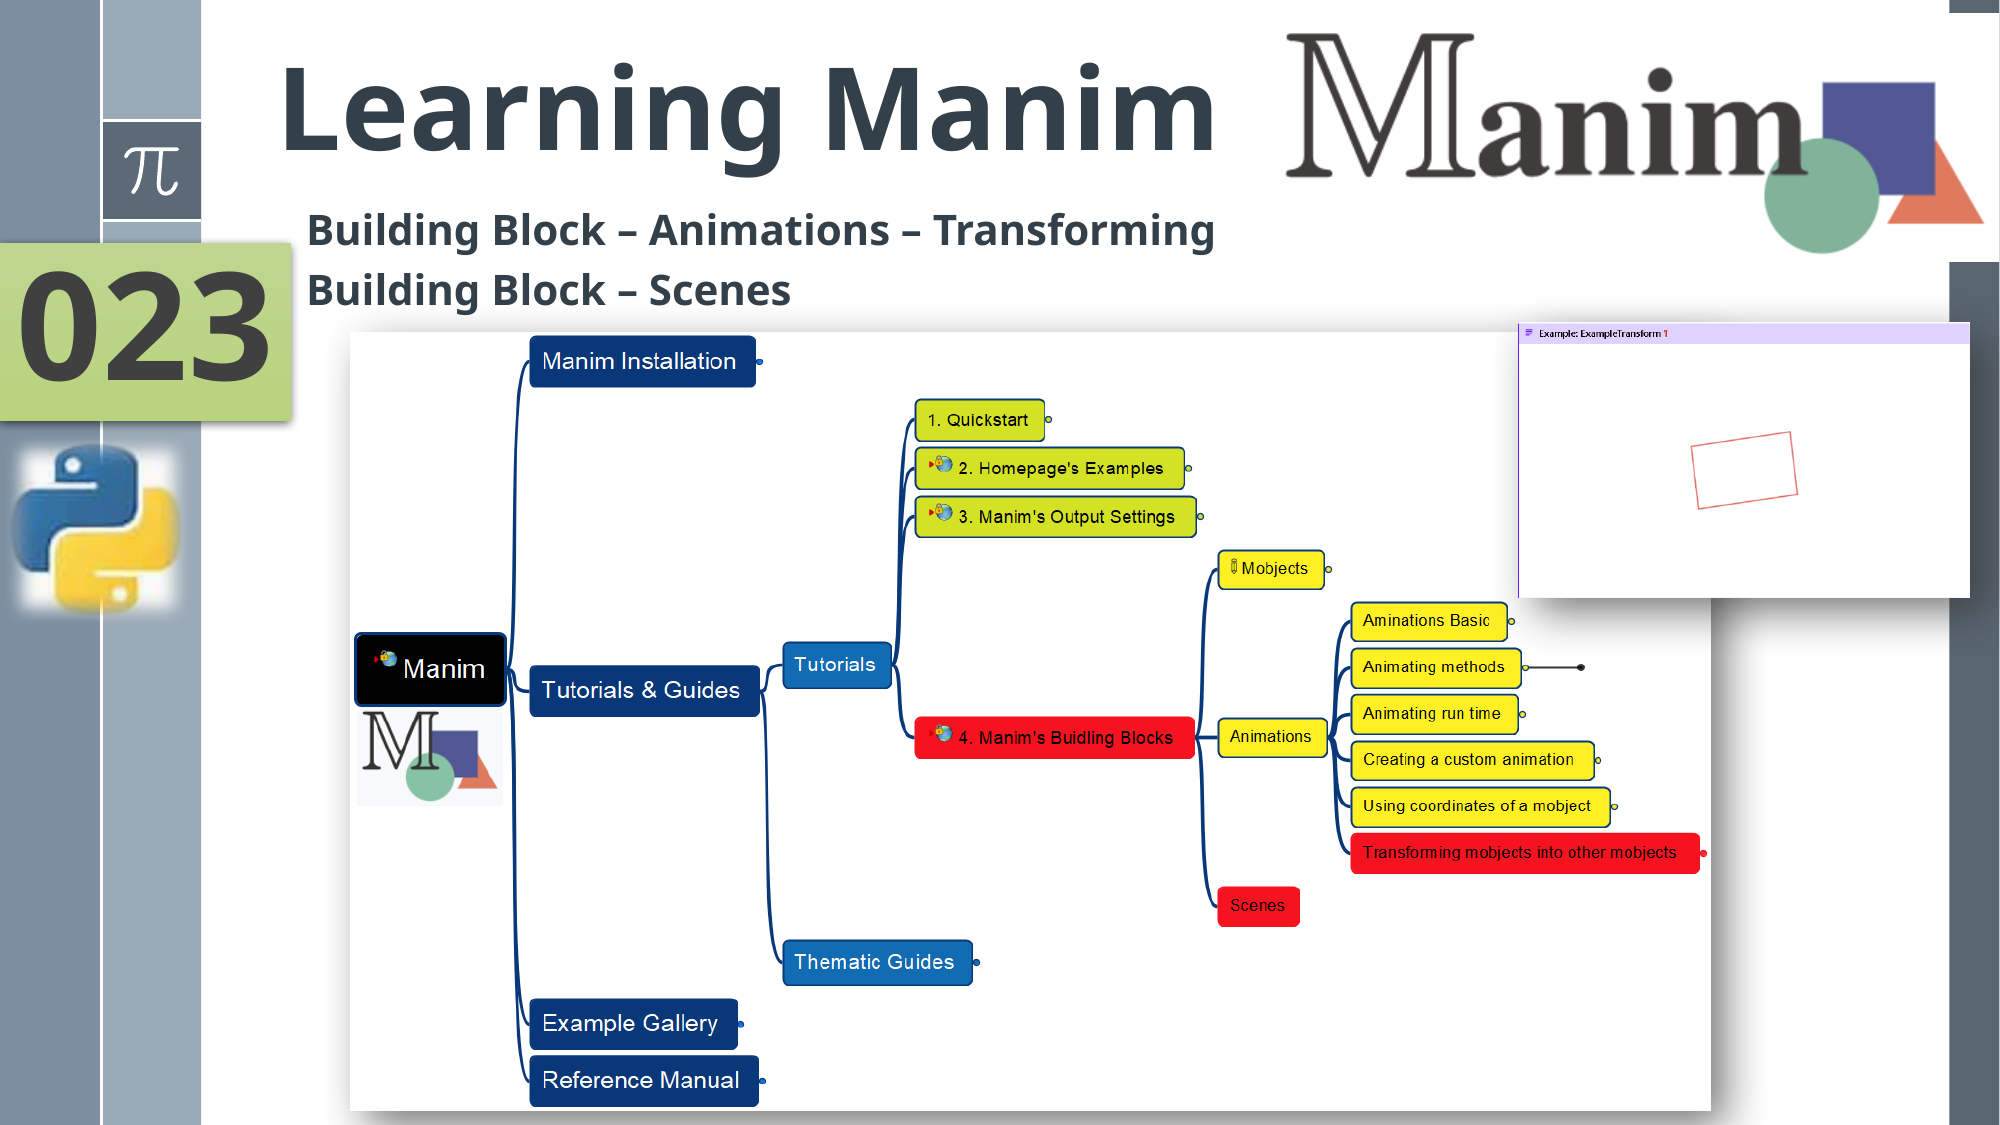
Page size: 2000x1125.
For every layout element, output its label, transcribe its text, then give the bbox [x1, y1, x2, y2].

picture [1274, 13, 2000, 262]
title Learning Manim [261, 42, 1274, 185]
picture [350, 322, 1970, 1111]
text_box 023 [0, 243, 291, 421]
text_box Building Block – Animations – Transforming Building Block – Scenes [290, 184, 1896, 323]
picture [3, 432, 193, 627]
